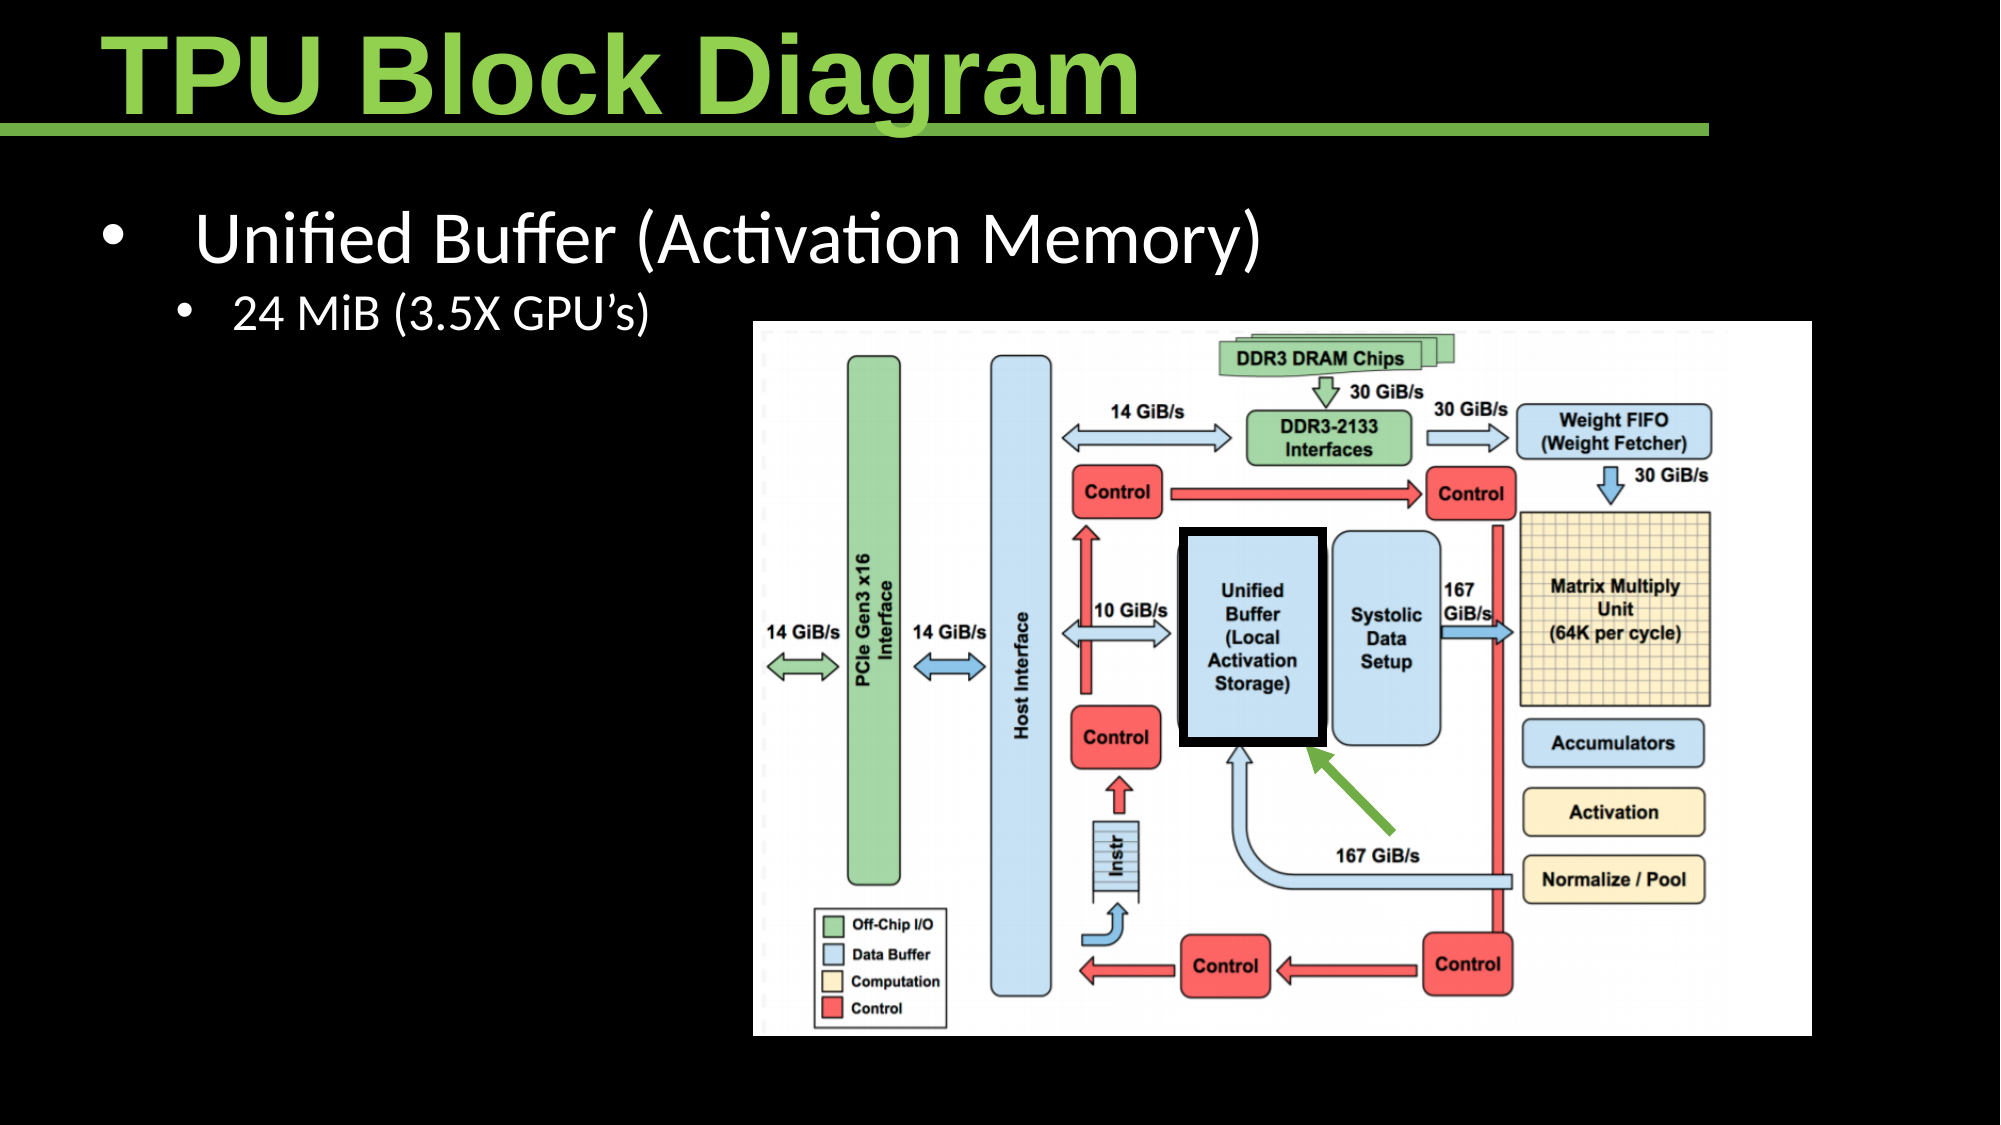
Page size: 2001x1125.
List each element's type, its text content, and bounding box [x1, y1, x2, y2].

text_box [1305, 744, 1393, 834]
text_box TPU Block Diagram [85, 130, 1229, 145]
text_box Unified Buffer (Activation Memory) 24 MiB (3.5X GPU’s) [85, 181, 2000, 349]
text_box TPU Block Diagram [85, 0, 1229, 129]
picture [753, 321, 1812, 1036]
